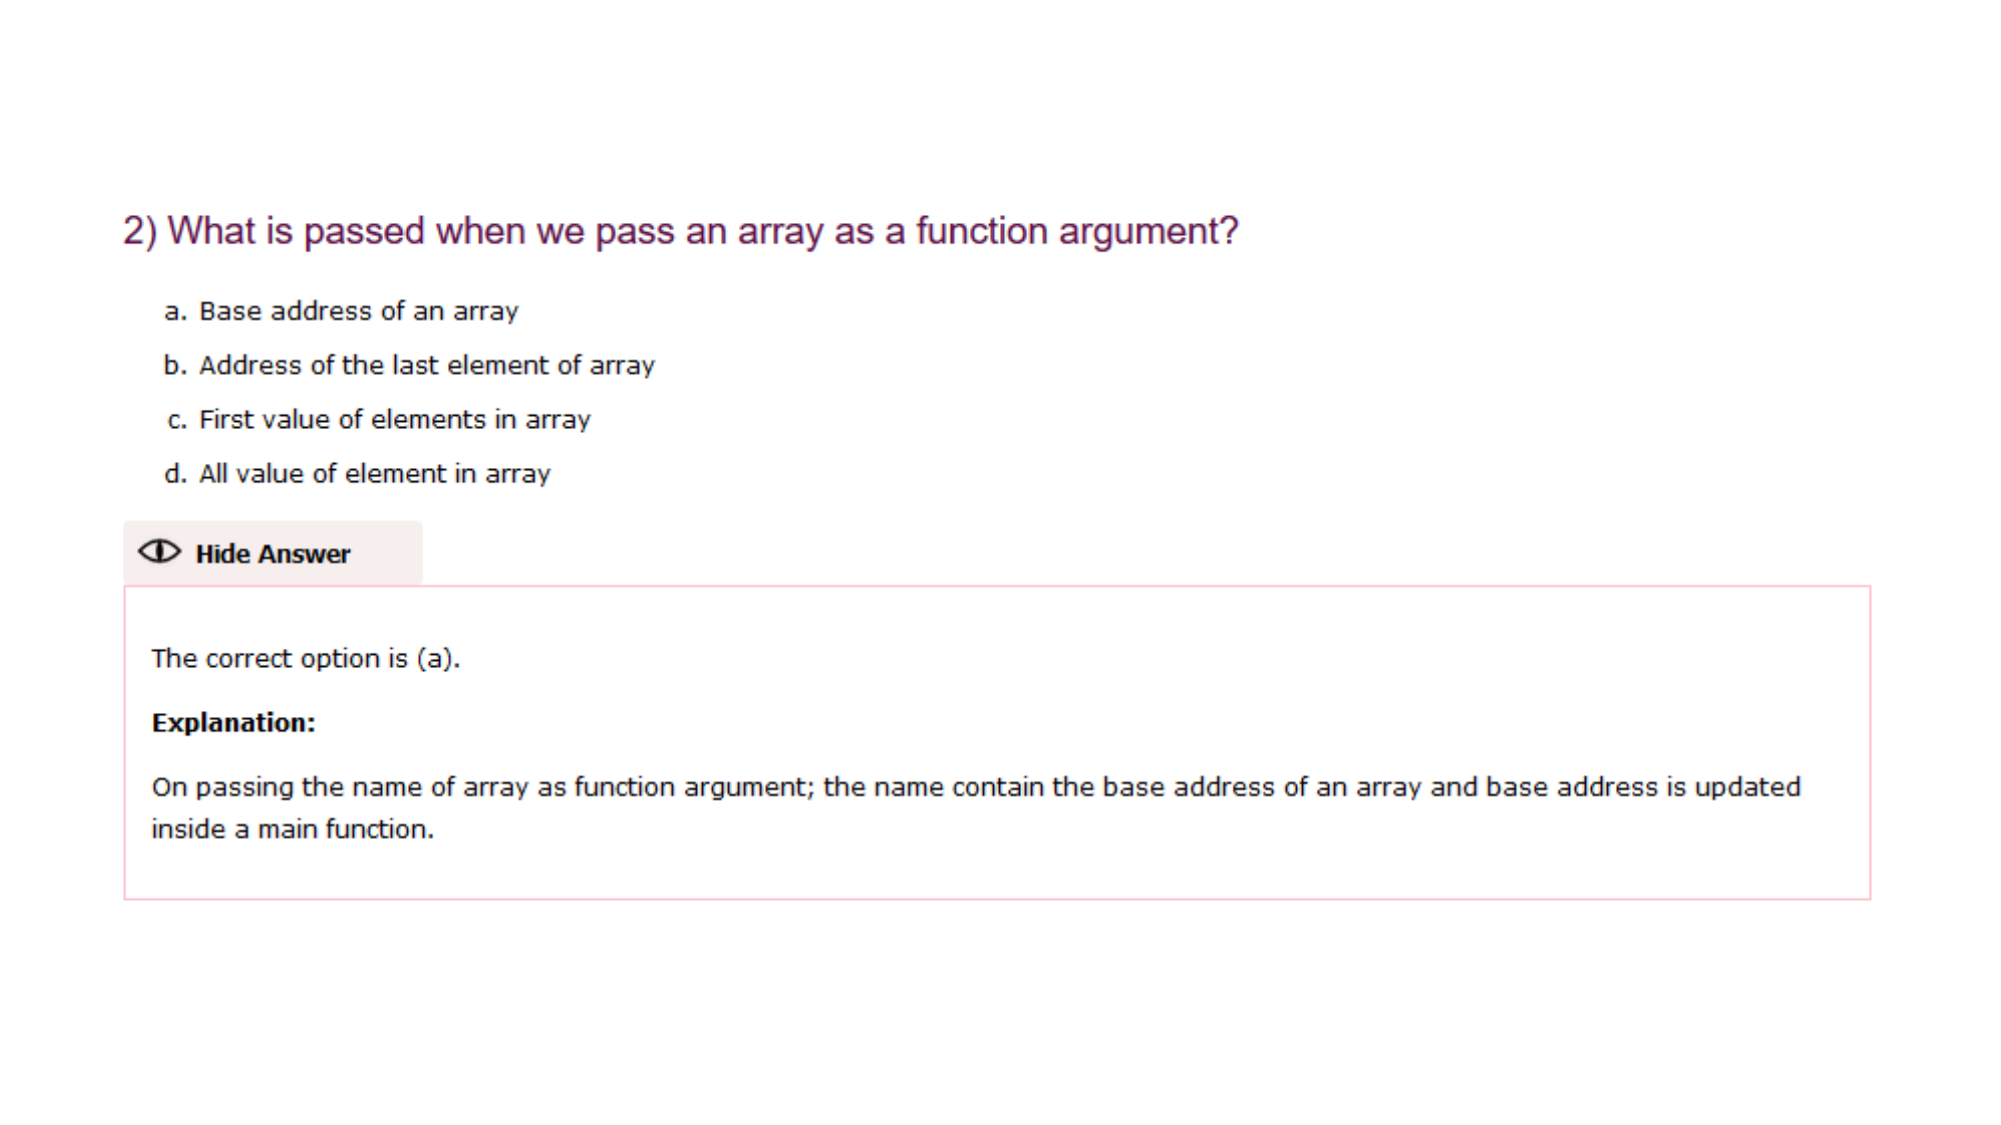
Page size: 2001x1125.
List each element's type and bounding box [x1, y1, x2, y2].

picture [106, 204, 1894, 921]
